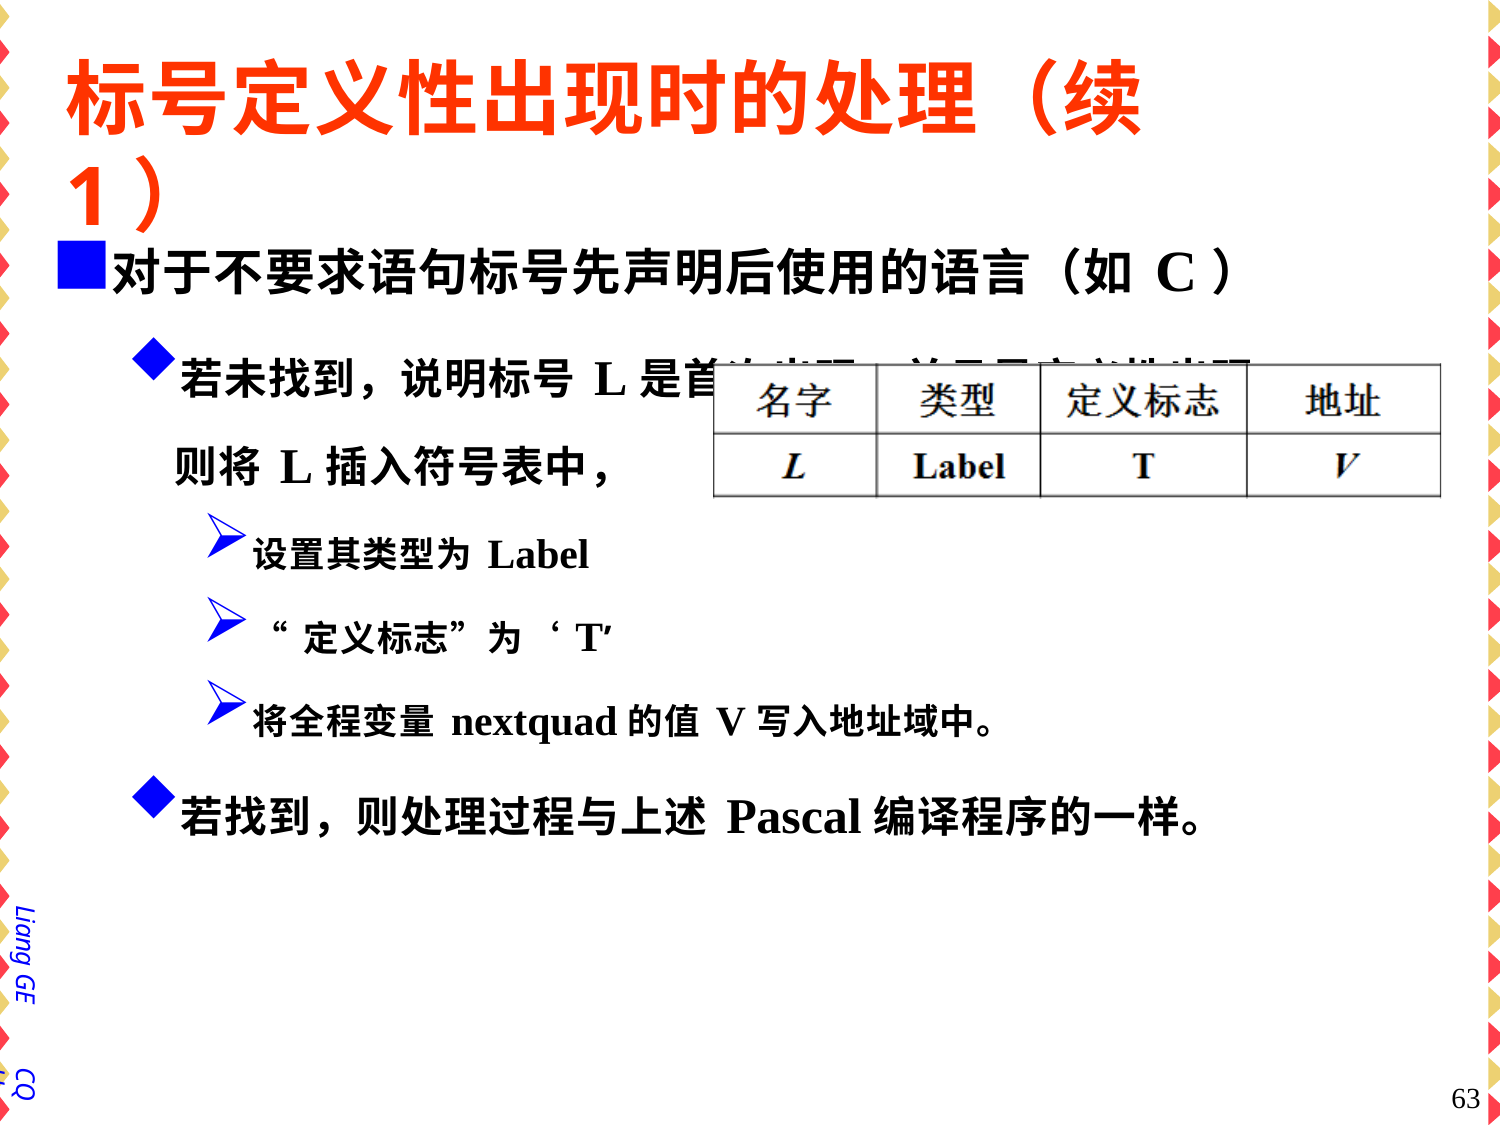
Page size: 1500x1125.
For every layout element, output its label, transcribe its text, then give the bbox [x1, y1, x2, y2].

title 标号定义性出现时的处理（续1） [62, 44, 1279, 187]
text_box [713, 363, 1442, 500]
text_box CQU [10, 1065, 41, 1107]
text_box Liang GE [10, 902, 41, 1007]
slide_number 60 [1447, 1080, 1485, 1125]
text_box 对于不要求语句标号先声明后使用的语言（如C） 若未找到，说明标号L是首次出现，并且是定义性出现， 则将L插入符号表中， 设置其类型为Label “定义标志”为‘T’ 将全程变量nextquad的值V写入地址域中。 若找到，则处理过程与上述Pascal编译程序的一样。 [50, 187, 1417, 848]
